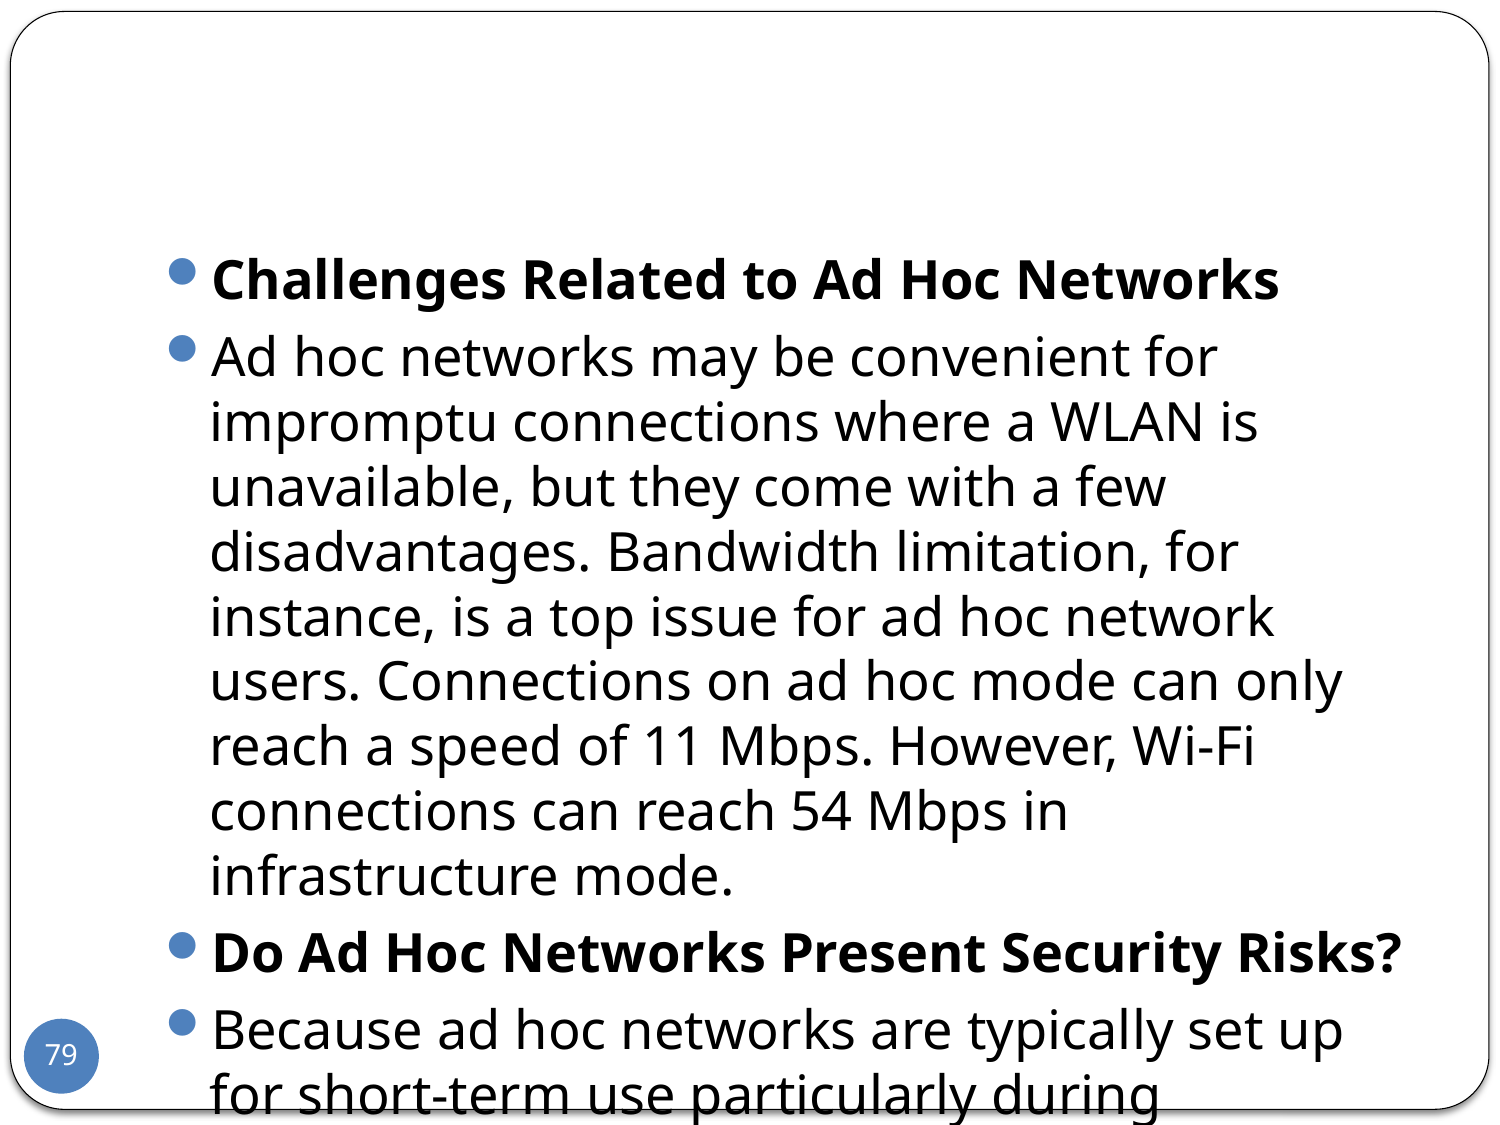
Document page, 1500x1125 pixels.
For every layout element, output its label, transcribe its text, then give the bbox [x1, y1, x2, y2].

list Challenges Related to Ad Hoc Networks Ad hoc networks may be convenient for impromptu connections where a WLAN is unavailable, but they come with a few disadvantages. Bandwidth limitation, for instance, is a top issue for ad hoc network users. Connections on ad hoc mode can only reach a speed of 11 Mbps. However, Wi-Fi connections can reach 54 Mbps in infrastructure mode. Do Ad Hoc Networks Present Security Risks? Because ad hoc networks are typically set up for short-term use particularly during emergencies, they can pose security risks. They are specifically prone to denial-of-service (DoS) attacks since they’re designed to be accessible to anyone. People with malicious intentions can thus overwhelm them to render them useless. Given their short-range nature, ad hoc networks are also prone to routing information corruption. Anyone who wishes to spy on communications coursed through them can easily sniff data. [150, 237, 1425, 988]
slide_number 79 [23, 1018, 99, 1094]
